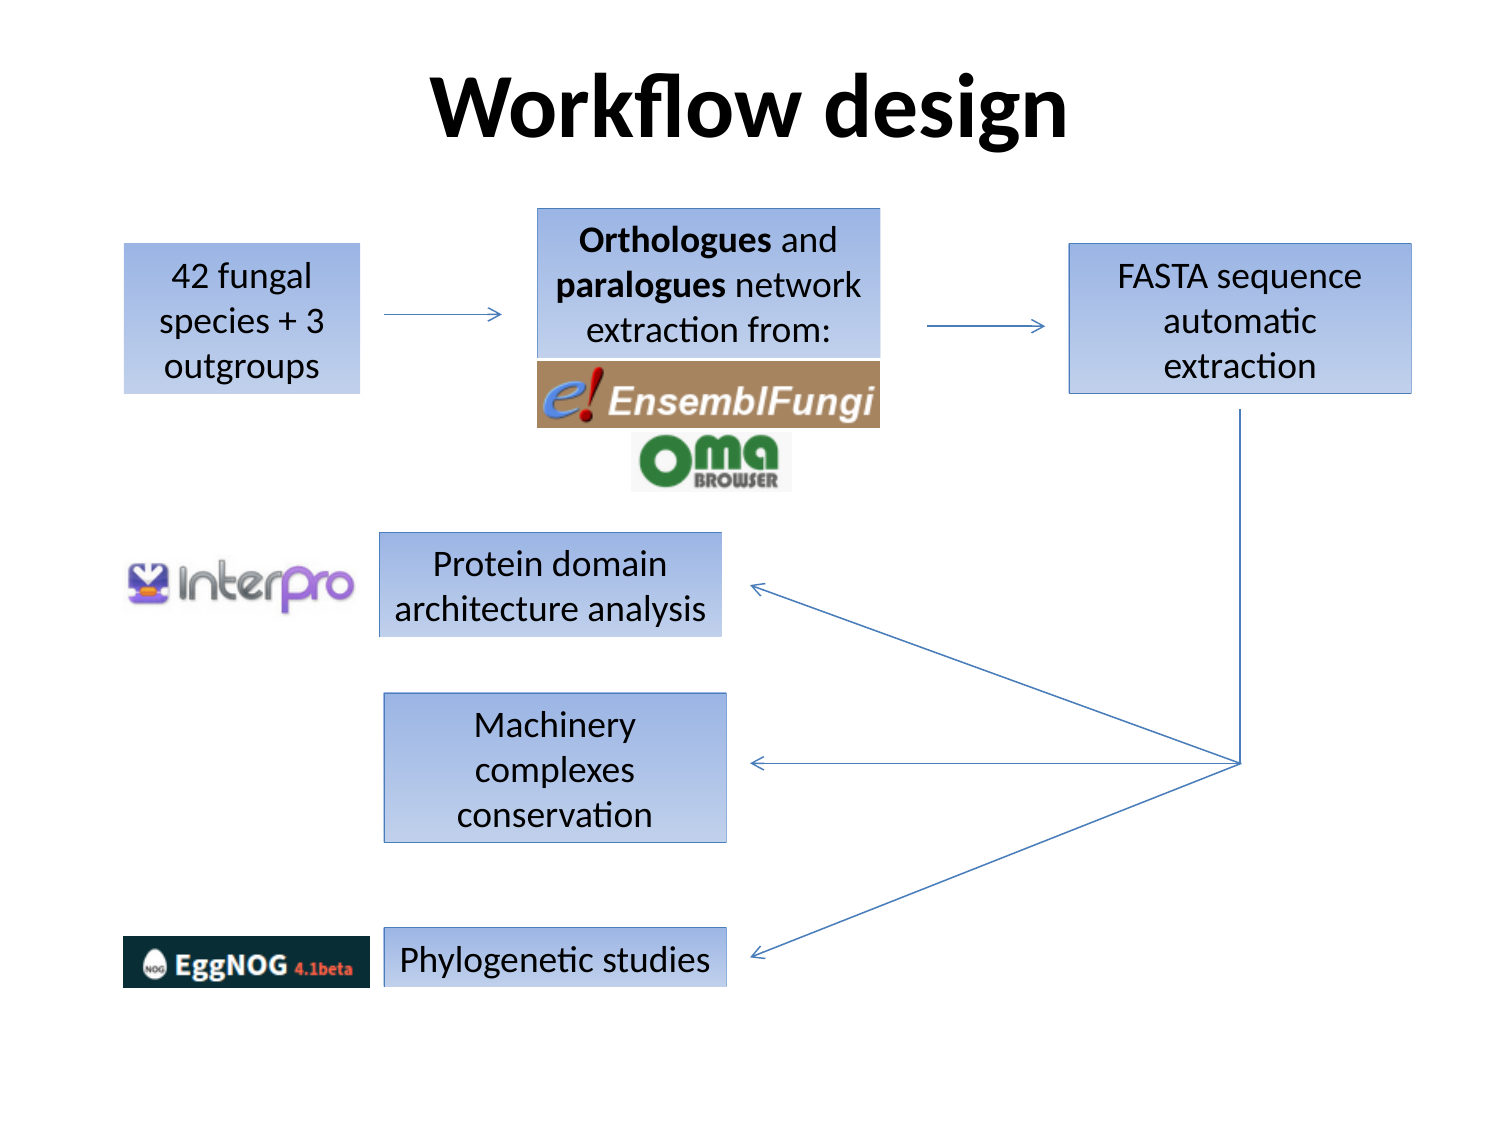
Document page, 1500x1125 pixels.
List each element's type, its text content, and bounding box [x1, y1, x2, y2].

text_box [749, 768, 1242, 958]
text_box 42 fungal species + 3 outgroups [123, 243, 361, 394]
picture [537, 361, 881, 428]
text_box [749, 584, 1241, 761]
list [121, 554, 362, 622]
picture [123, 935, 370, 988]
text_box Phylogenetic studies [383, 927, 727, 987]
title Workflow design [75, 7, 1425, 195]
picture [631, 432, 792, 493]
text_box Machinery complexes conservation [383, 692, 727, 843]
text_box Orthologues and paralogues network extraction from: [537, 208, 881, 358]
text_box FASTA sequence automatic extraction [1068, 243, 1412, 394]
text_box Protein domain architecture analysis [379, 532, 722, 637]
